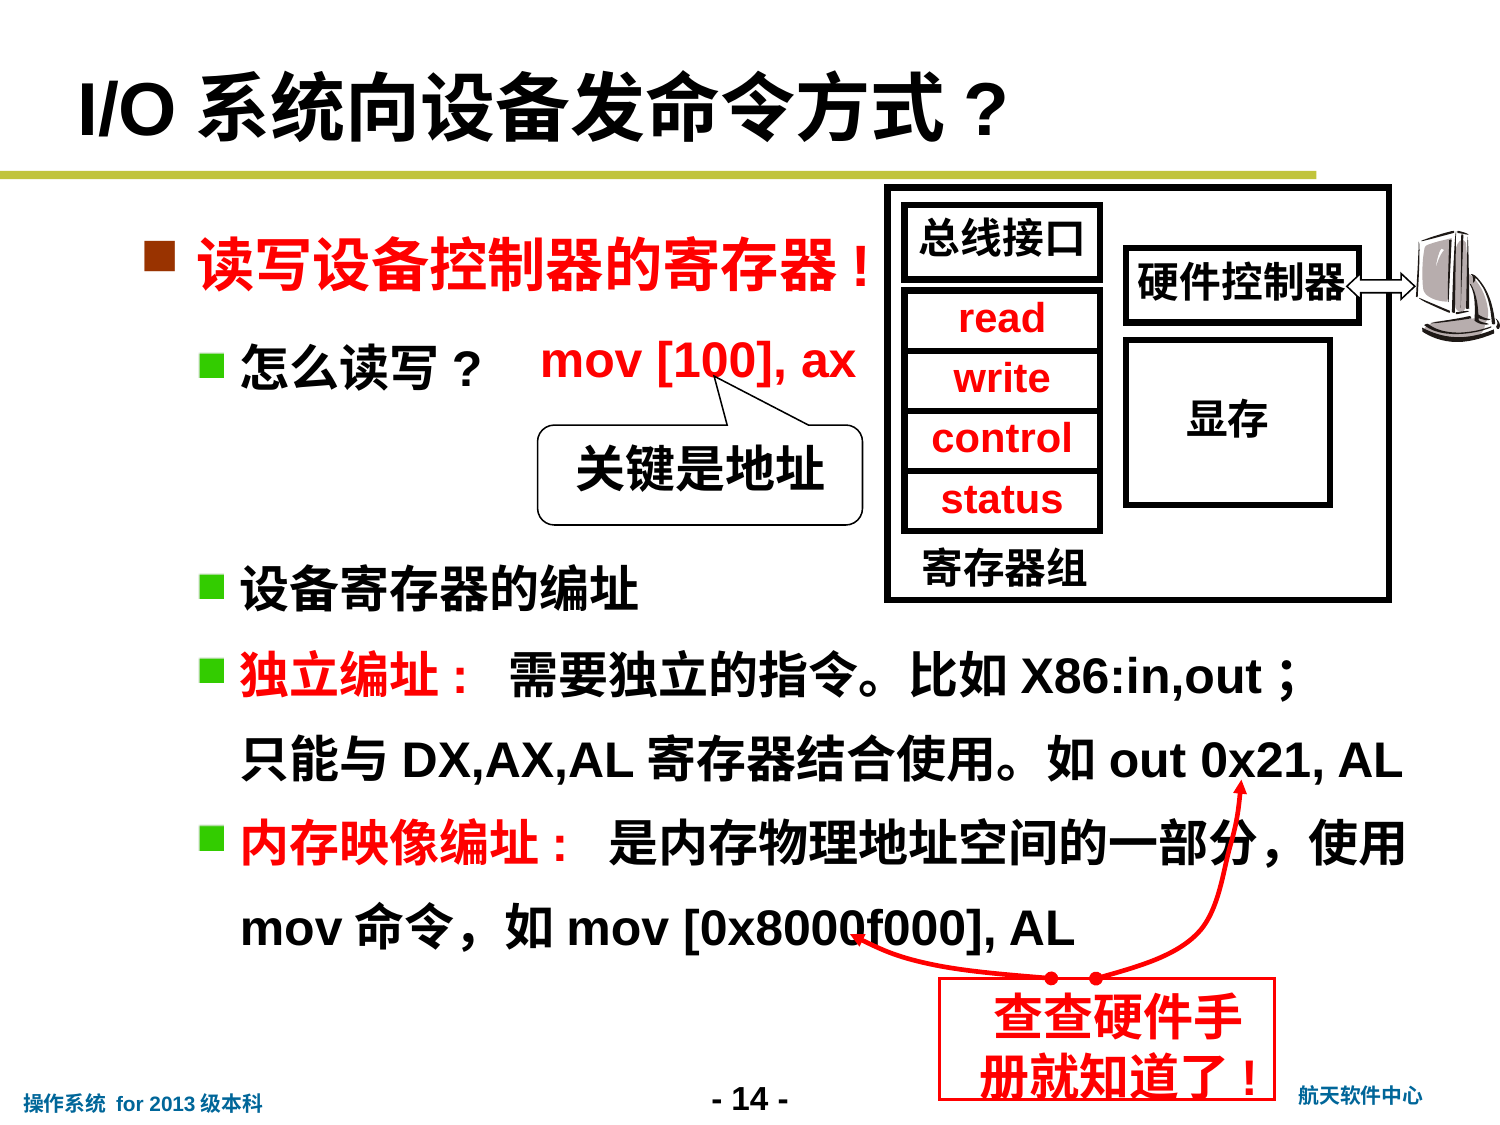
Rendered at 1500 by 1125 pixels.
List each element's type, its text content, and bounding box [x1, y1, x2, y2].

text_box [1276, 779, 1463, 963]
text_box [849, 779, 1276, 1101]
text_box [887, 187, 1500, 601]
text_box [149, 612, 1463, 779]
text_box 关键是地址 [537, 413, 863, 524]
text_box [149, 779, 848, 963]
title I/O系统向设备发命令方式? [62, 50, 1350, 161]
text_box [149, 525, 938, 611]
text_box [149, 304, 882, 404]
text_box 读写设备控制器的寄存器! [125, 200, 882, 342]
